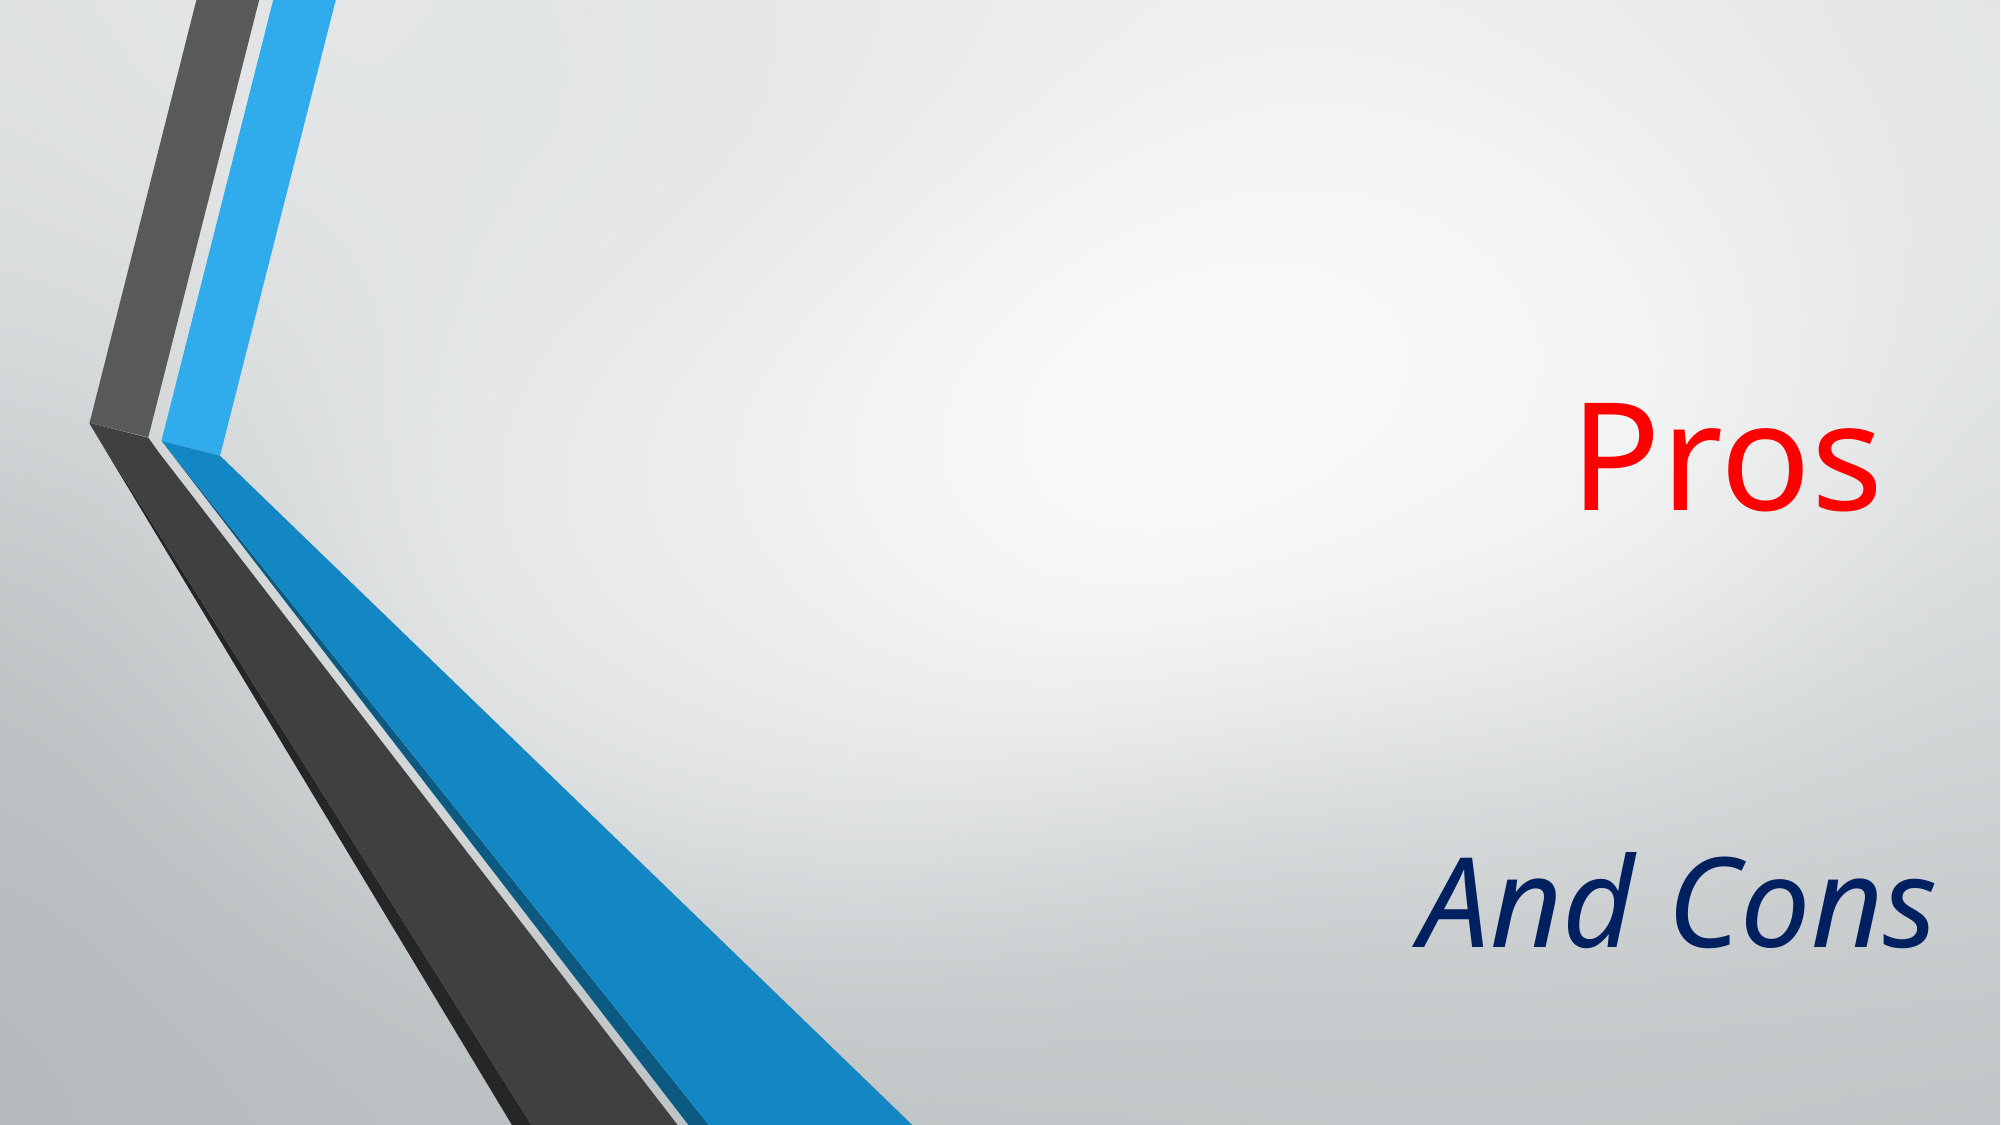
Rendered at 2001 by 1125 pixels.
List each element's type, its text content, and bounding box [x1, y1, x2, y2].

title Pros [491, 118, 1899, 549]
text_box And Cons [309, 692, 1954, 980]
